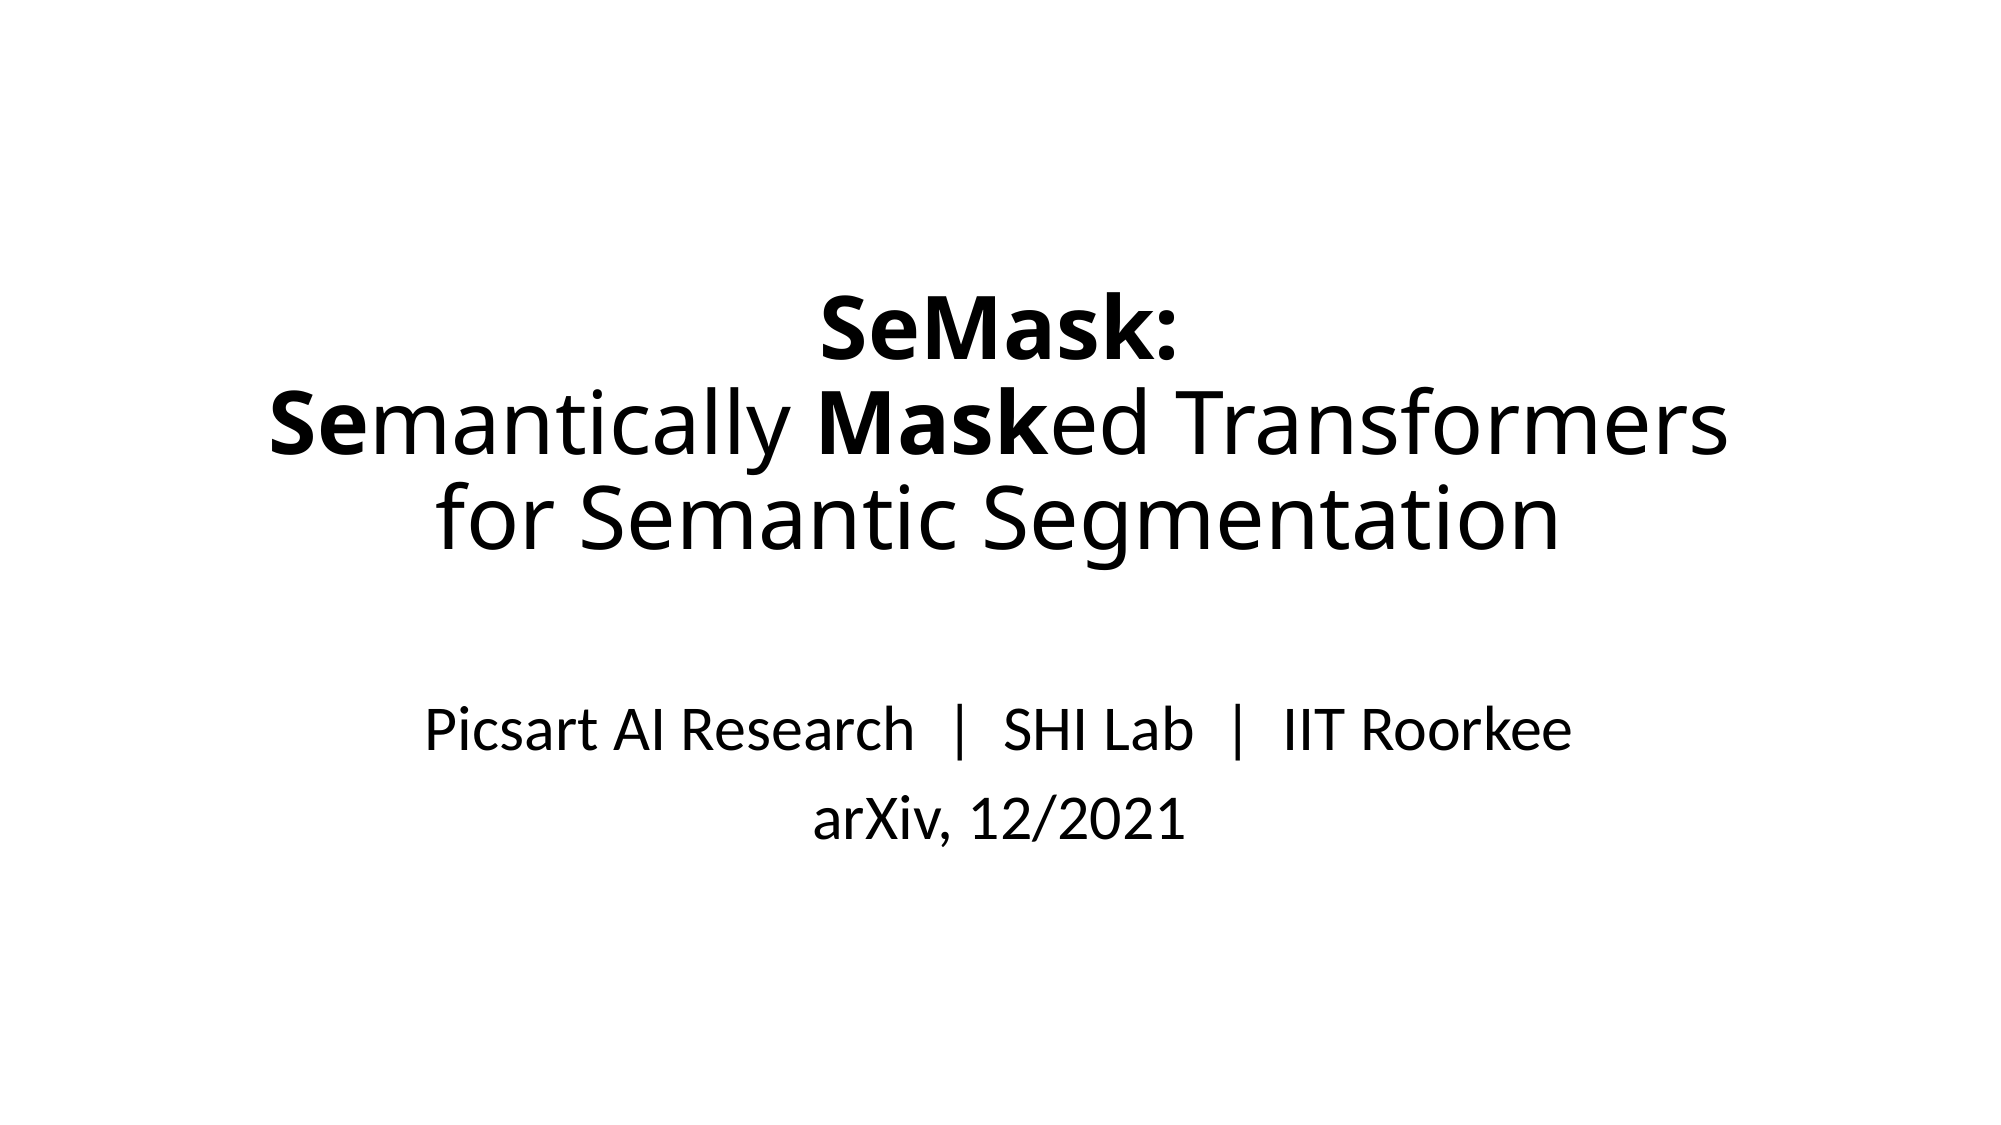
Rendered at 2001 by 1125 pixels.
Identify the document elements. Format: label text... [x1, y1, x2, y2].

title SeMask: Semantically Masked Transformers for Semantic Segmentation [249, 184, 1750, 576]
subtitle Picsart AI Research | SHI Lab | IIT Roorkee arXiv, 12/2021 [249, 590, 1750, 863]
